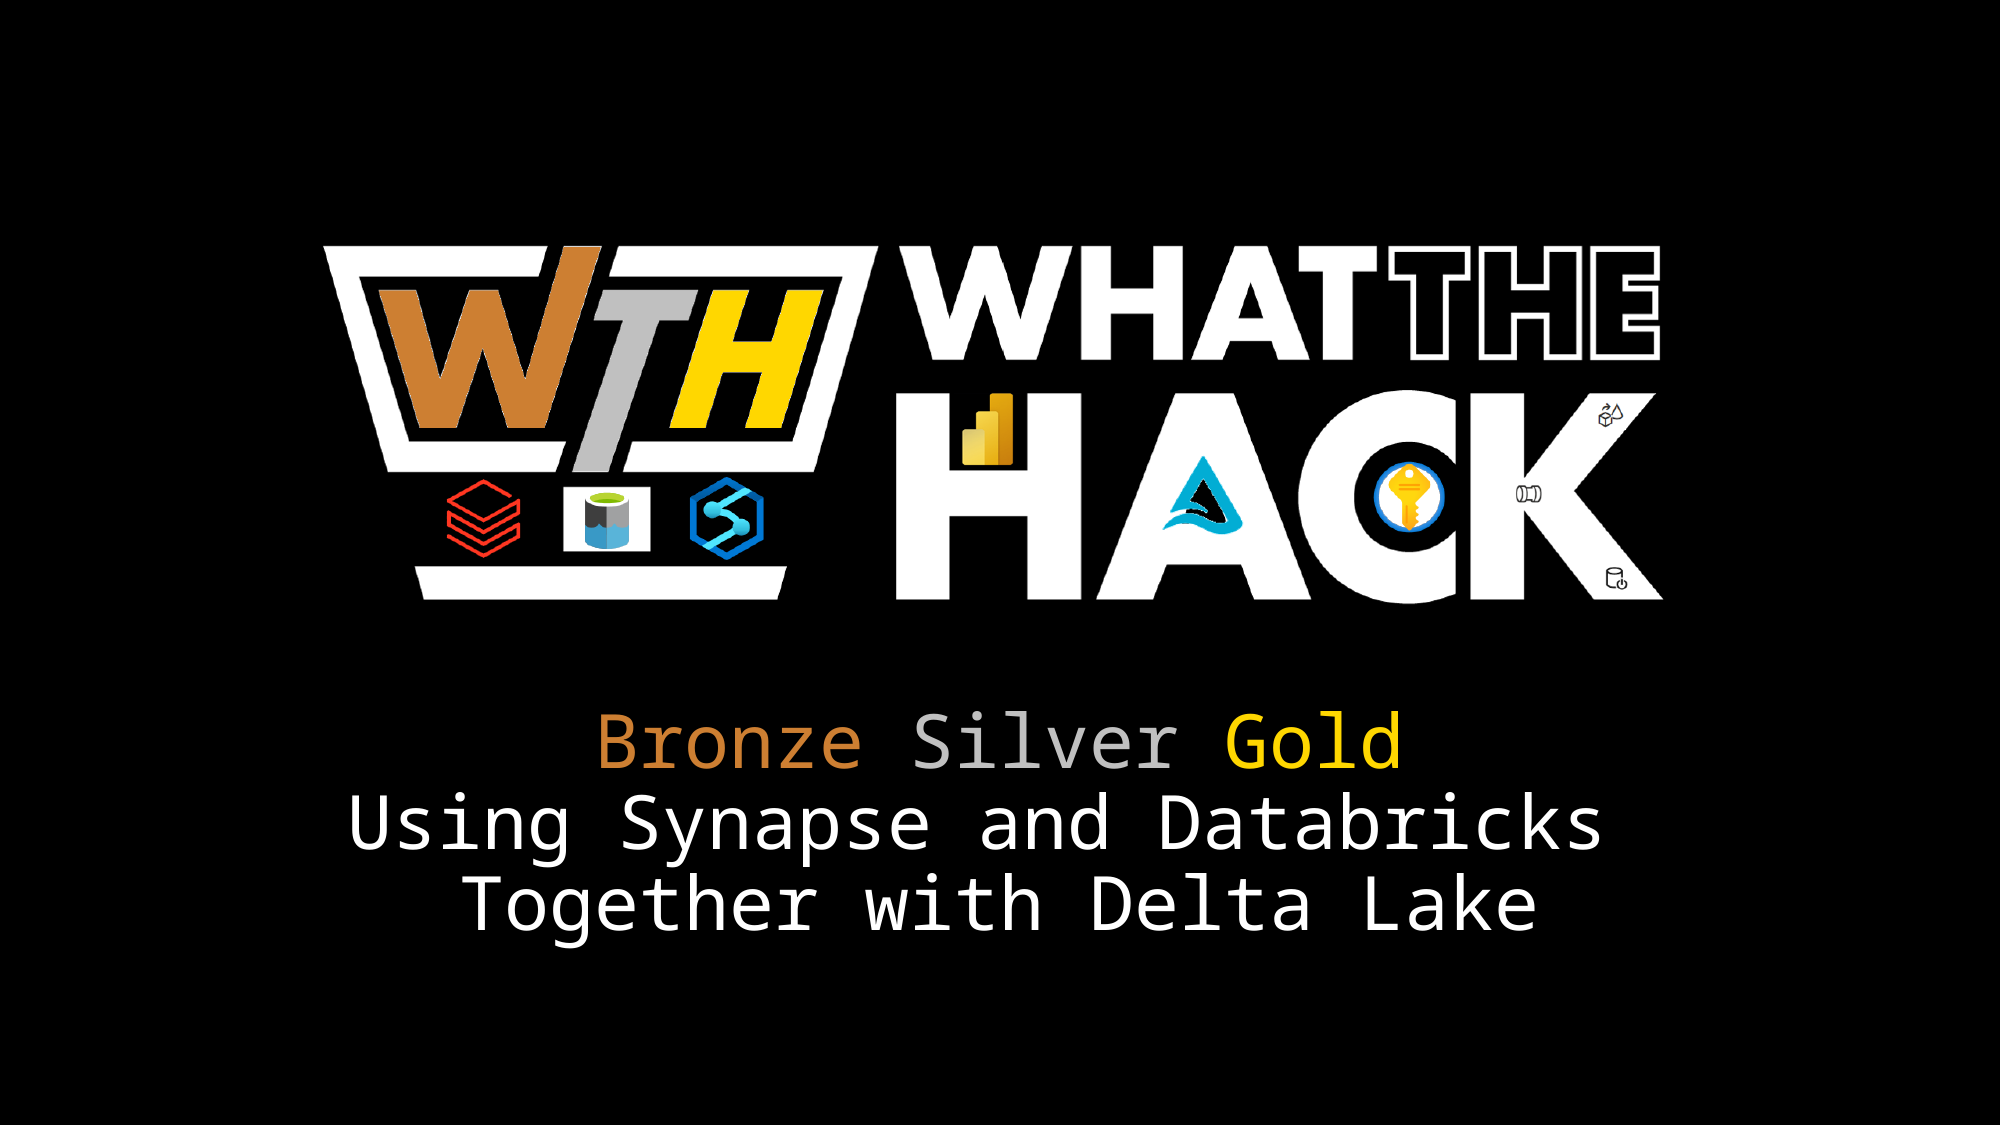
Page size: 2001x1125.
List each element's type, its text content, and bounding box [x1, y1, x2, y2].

title Bronze Silver Gold Using Synapse and Databricks Together with Delta Lake [0, 687, 2000, 963]
picture [154, 212, 1846, 629]
